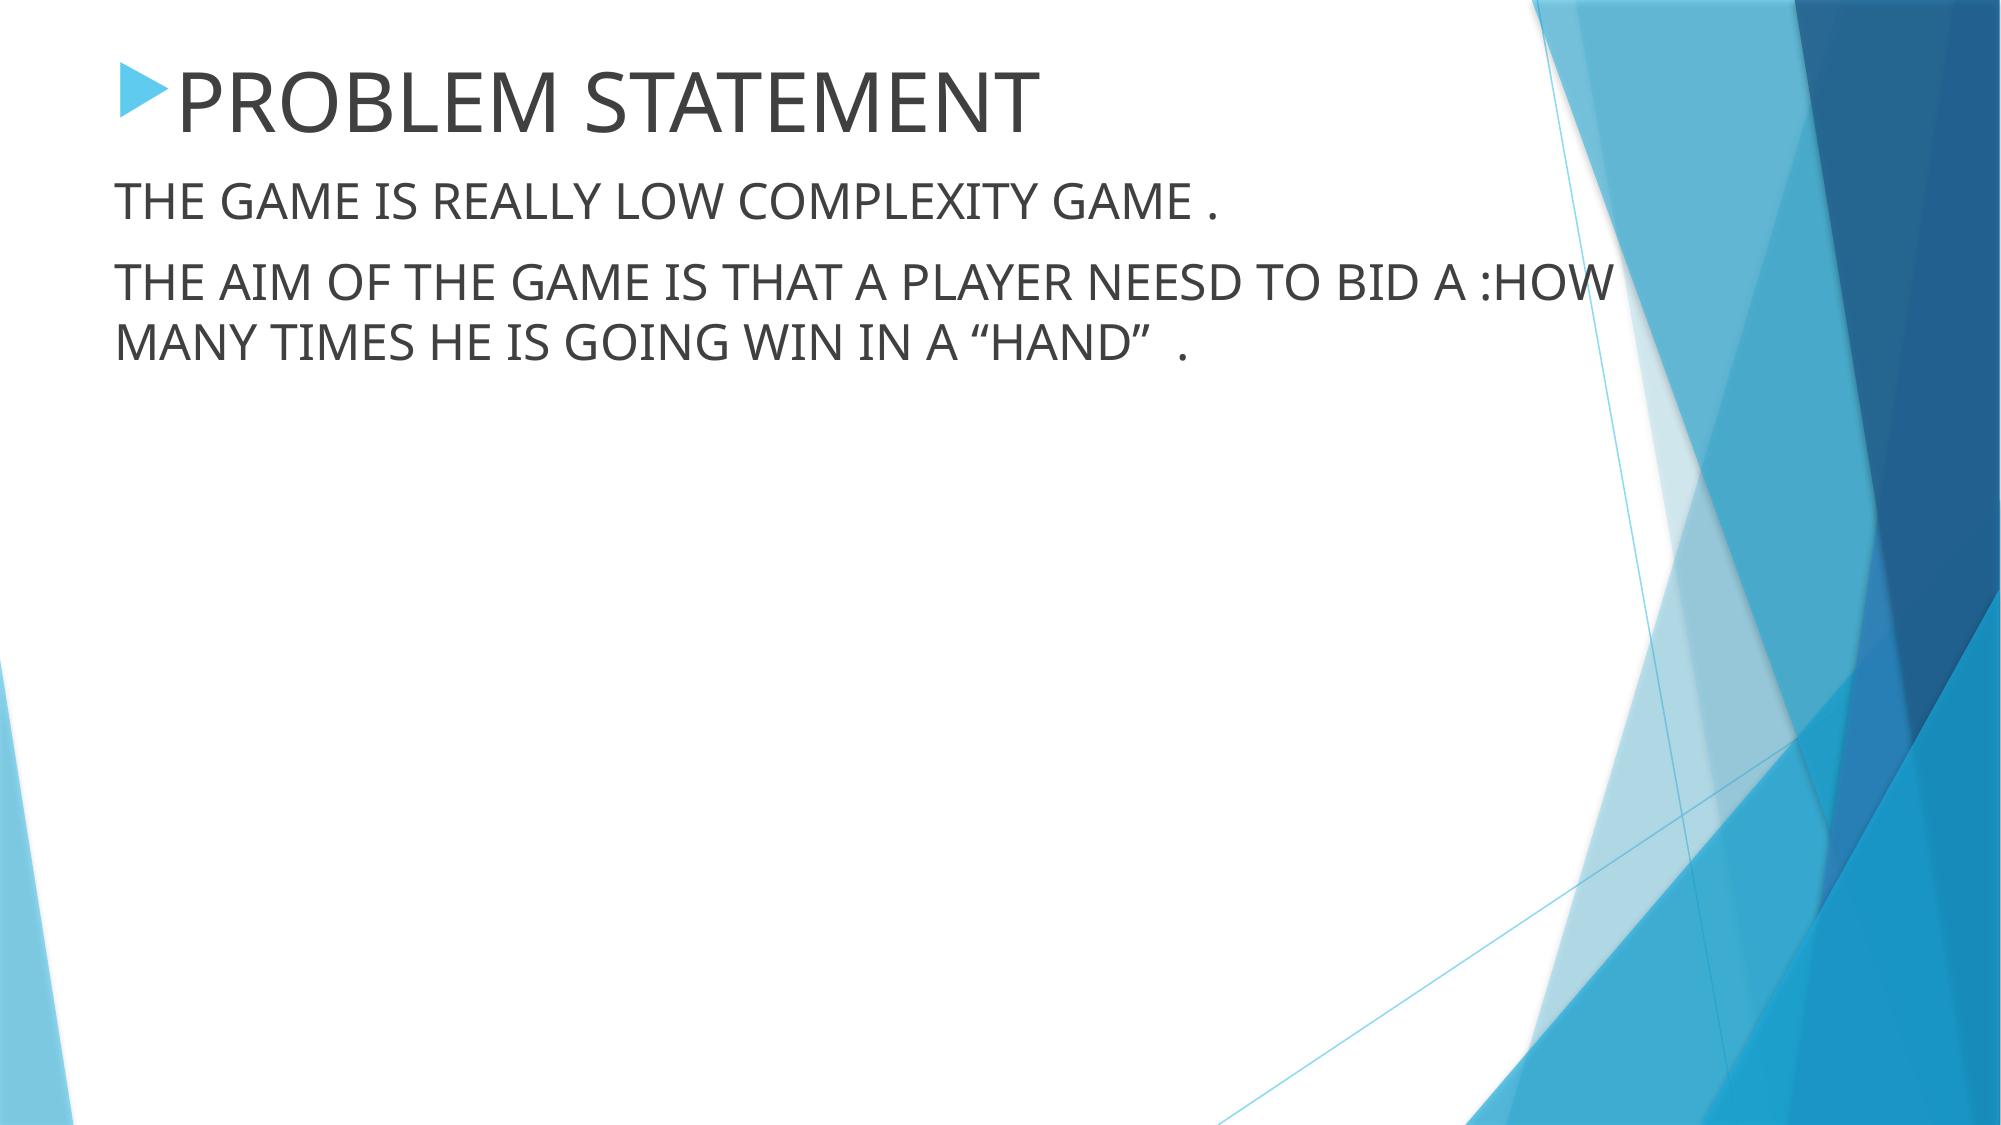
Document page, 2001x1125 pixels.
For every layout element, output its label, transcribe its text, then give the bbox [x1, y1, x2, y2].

list PROBLEM STATEMENT THE GAME IS REALLY LOW COMPLEXITY GAME . THE AIM OF THE GAME IS THAT A PLAYER NEESD TO BID A :HOW MANY TIMES HE IS GOING WIN IN A “HAND” . [99, 41, 1750, 969]
